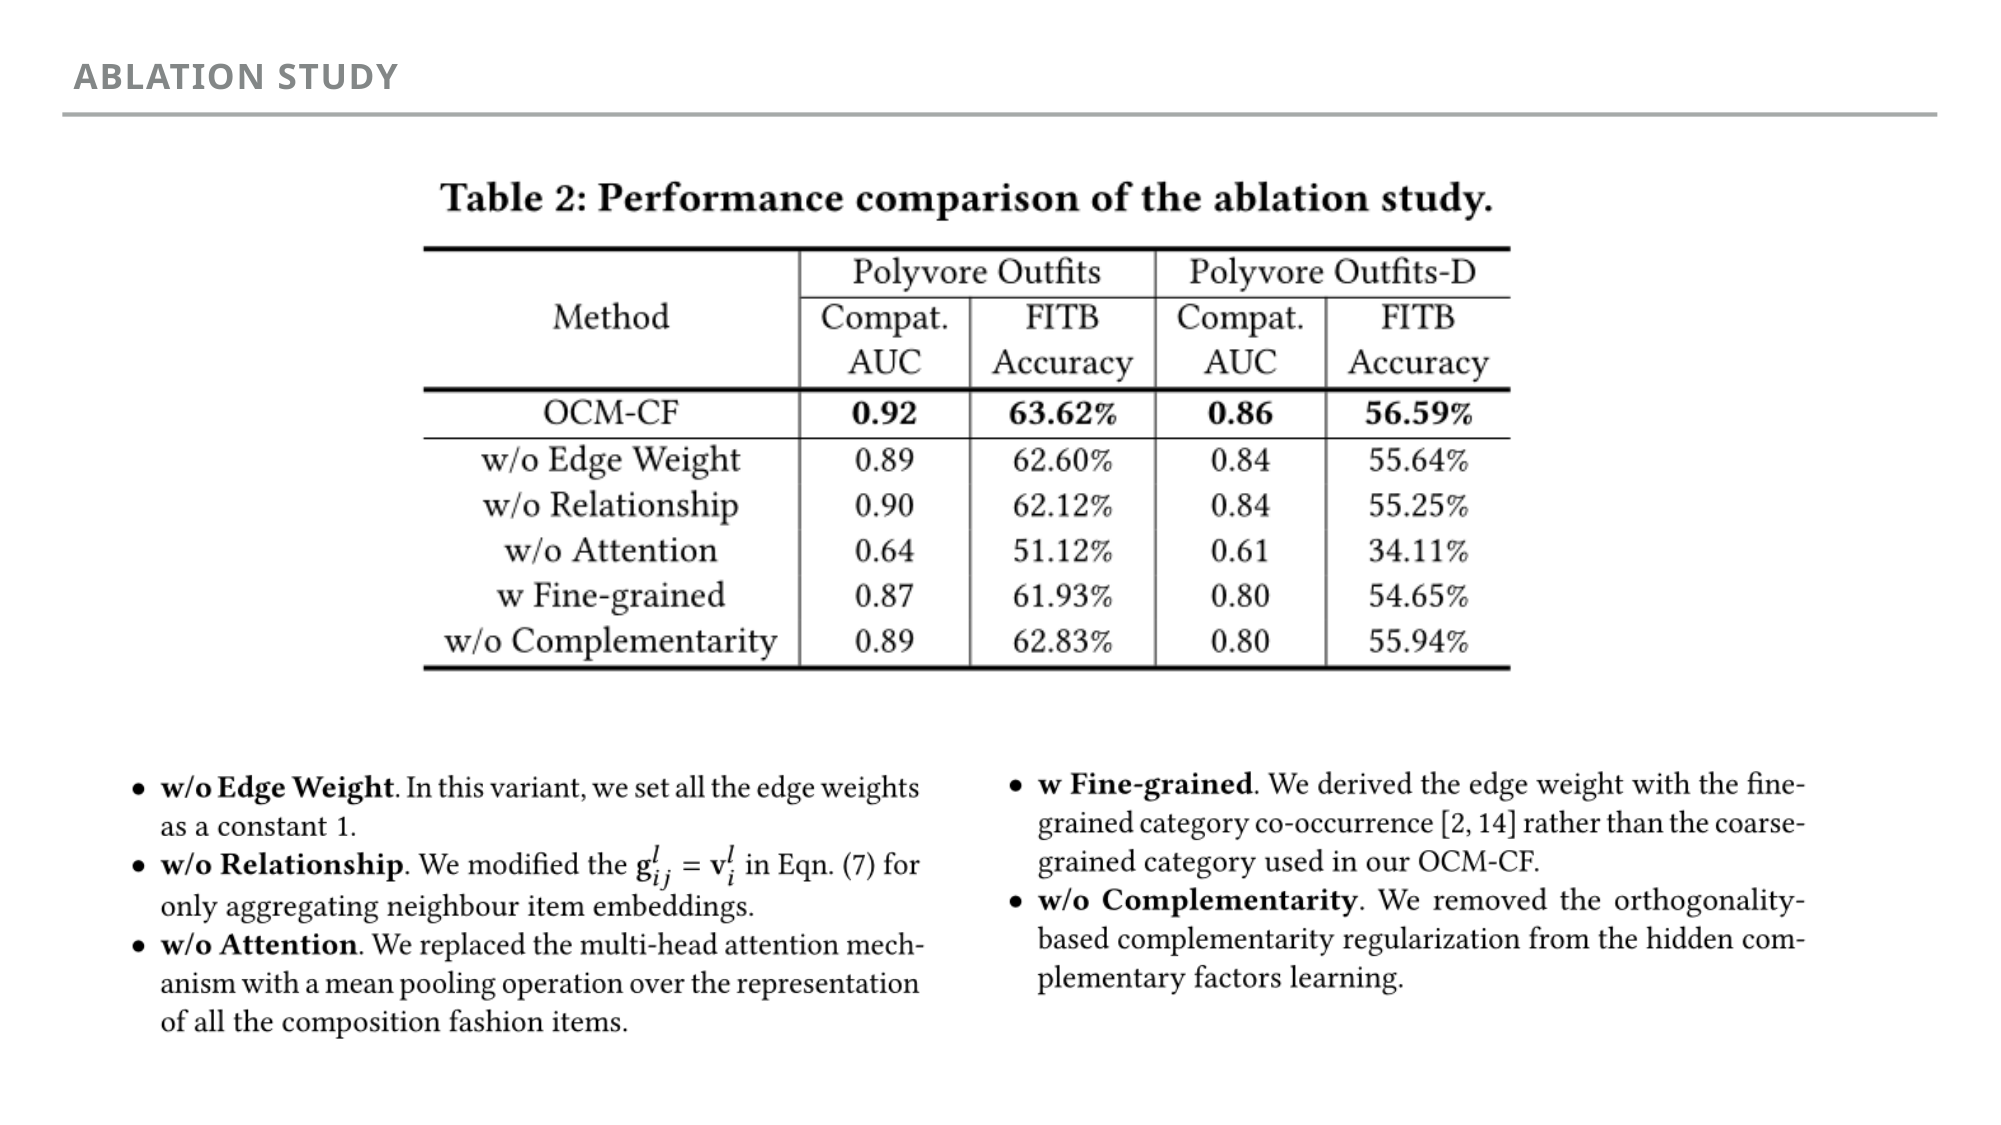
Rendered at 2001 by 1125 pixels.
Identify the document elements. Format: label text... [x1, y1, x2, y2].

picture [397, 155, 1550, 703]
text_box ablation study [58, 46, 1586, 116]
picture [973, 764, 1837, 997]
picture [96, 764, 955, 1042]
